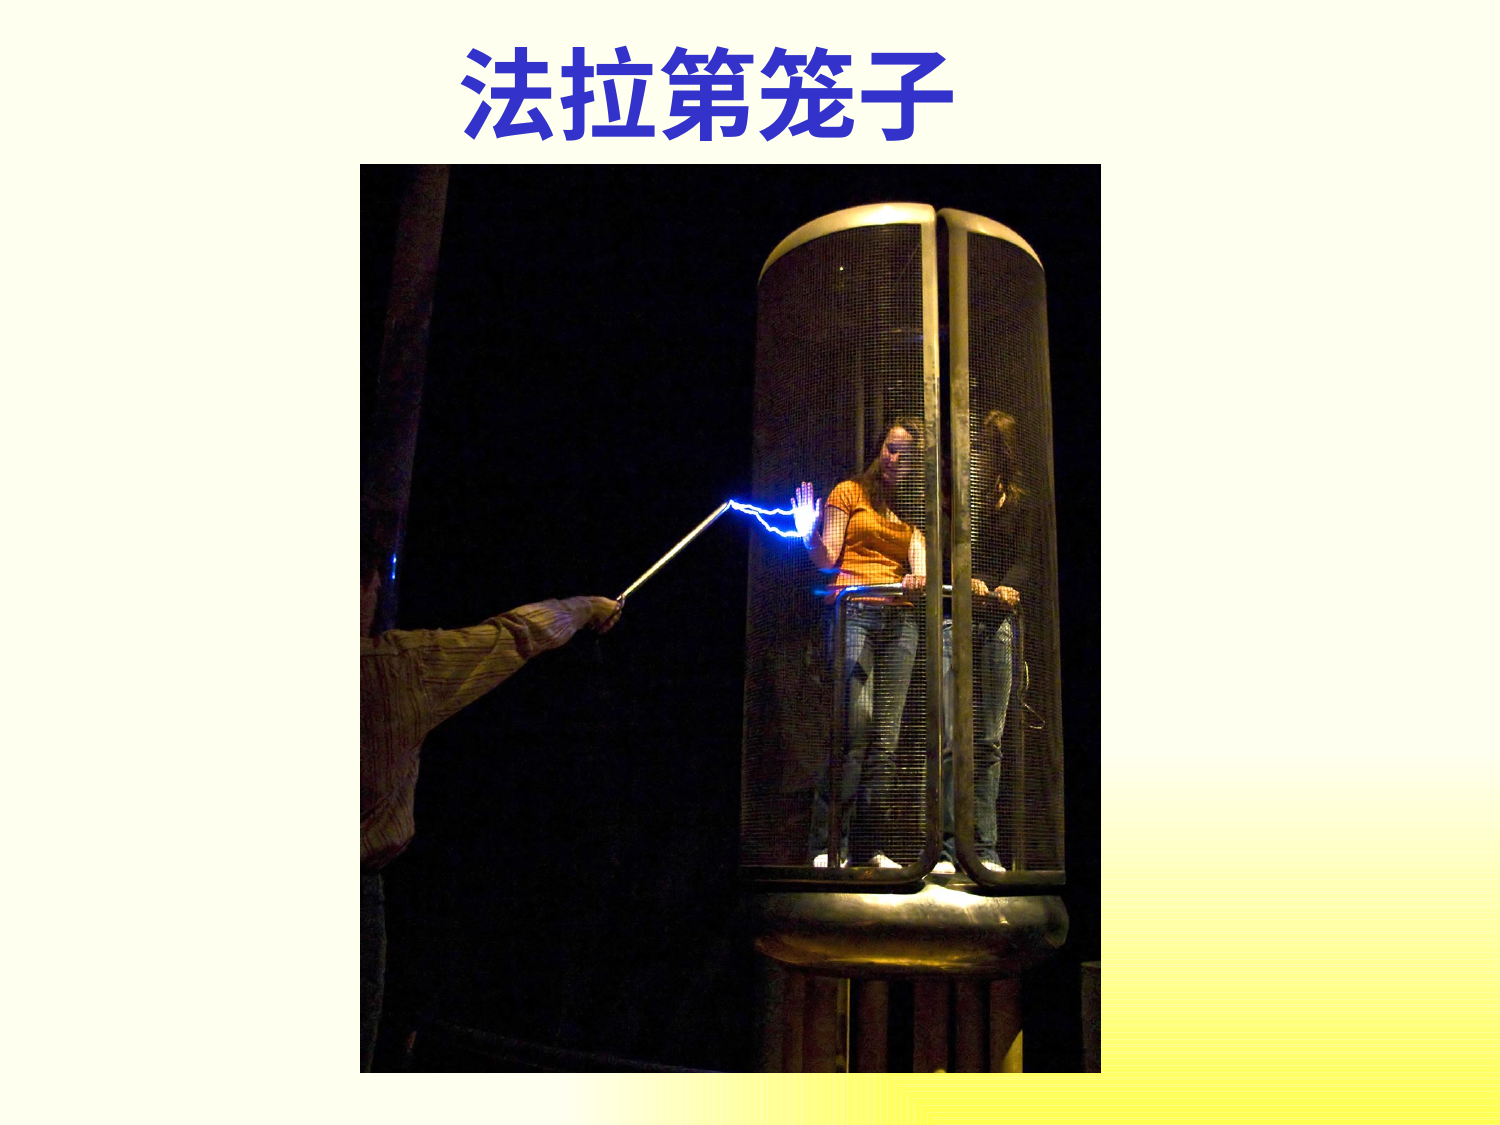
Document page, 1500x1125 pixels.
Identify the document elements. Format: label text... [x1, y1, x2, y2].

picture [359, 164, 1102, 1074]
text_box 法拉第笼子 [89, 25, 1325, 160]
